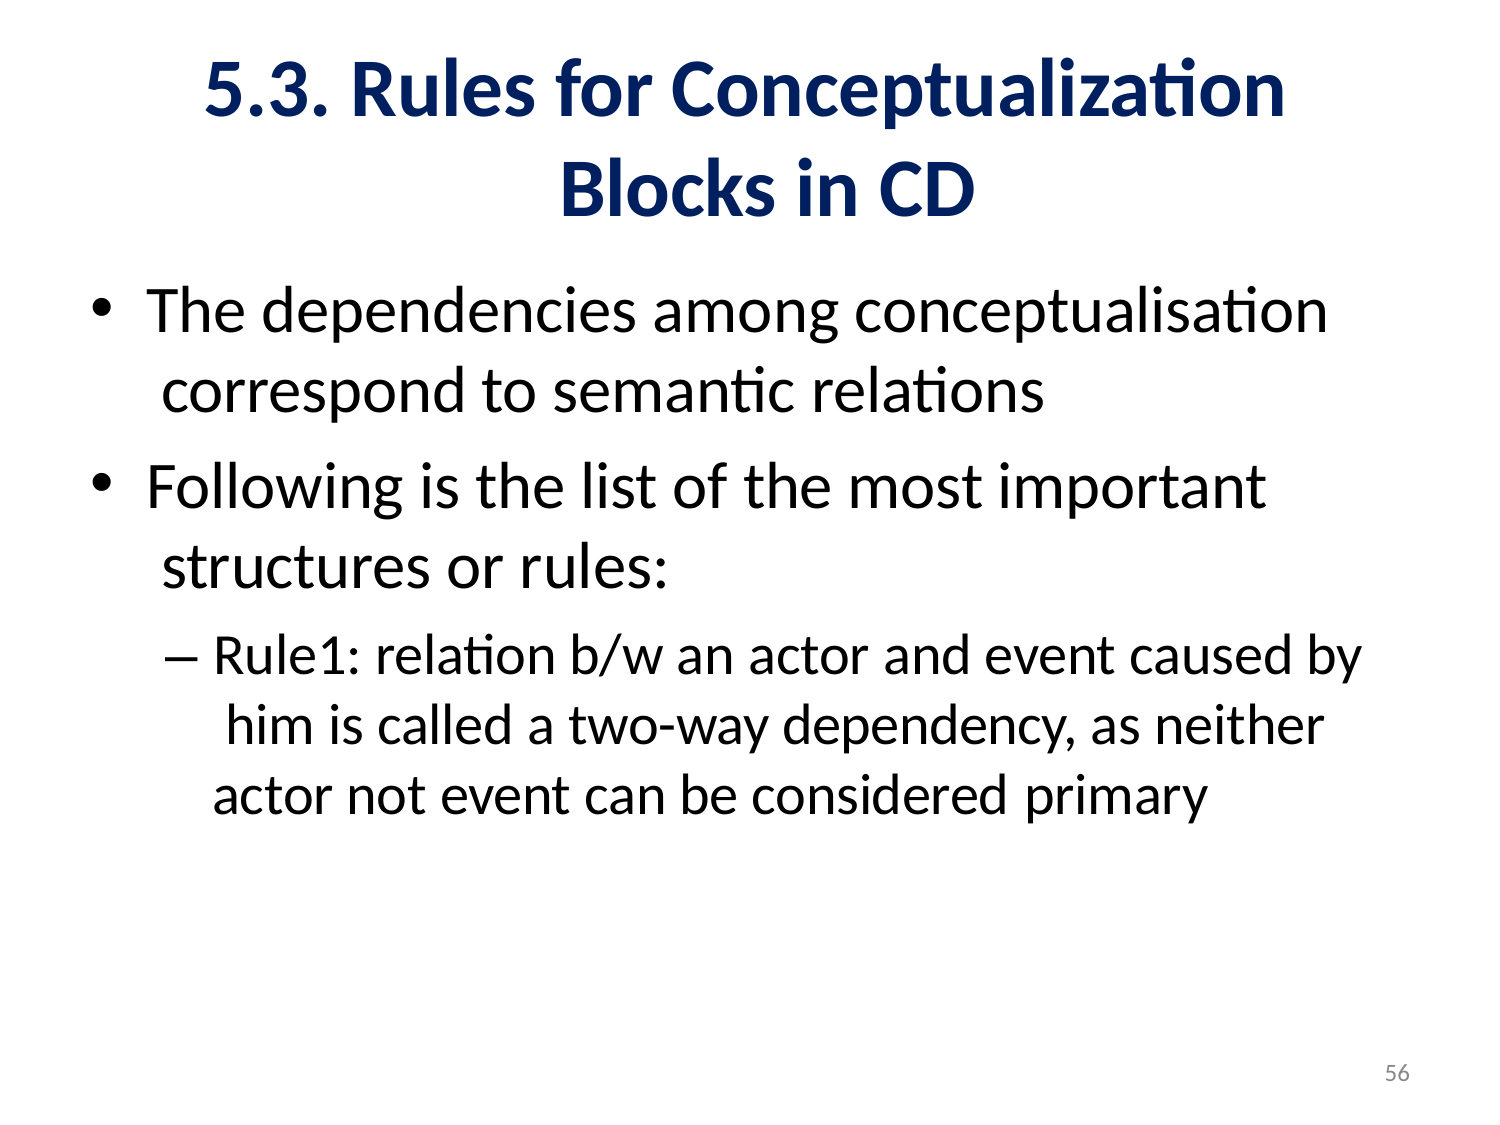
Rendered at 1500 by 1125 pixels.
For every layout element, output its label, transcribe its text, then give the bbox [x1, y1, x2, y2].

slide_number 56 [1380, 1060, 1415, 1125]
text_box The dependencies among conceptualisation correspond to semantic relations Following is the list of the most important structures or rules: – Rule1: relation b/w an actor and event caused by him is called a two-way dependency, as neither actor not event can be considered primary [87, 263, 1374, 827]
title 5.3. Rules for Conceptualization Blocks in CD [200, 31, 1300, 234]
